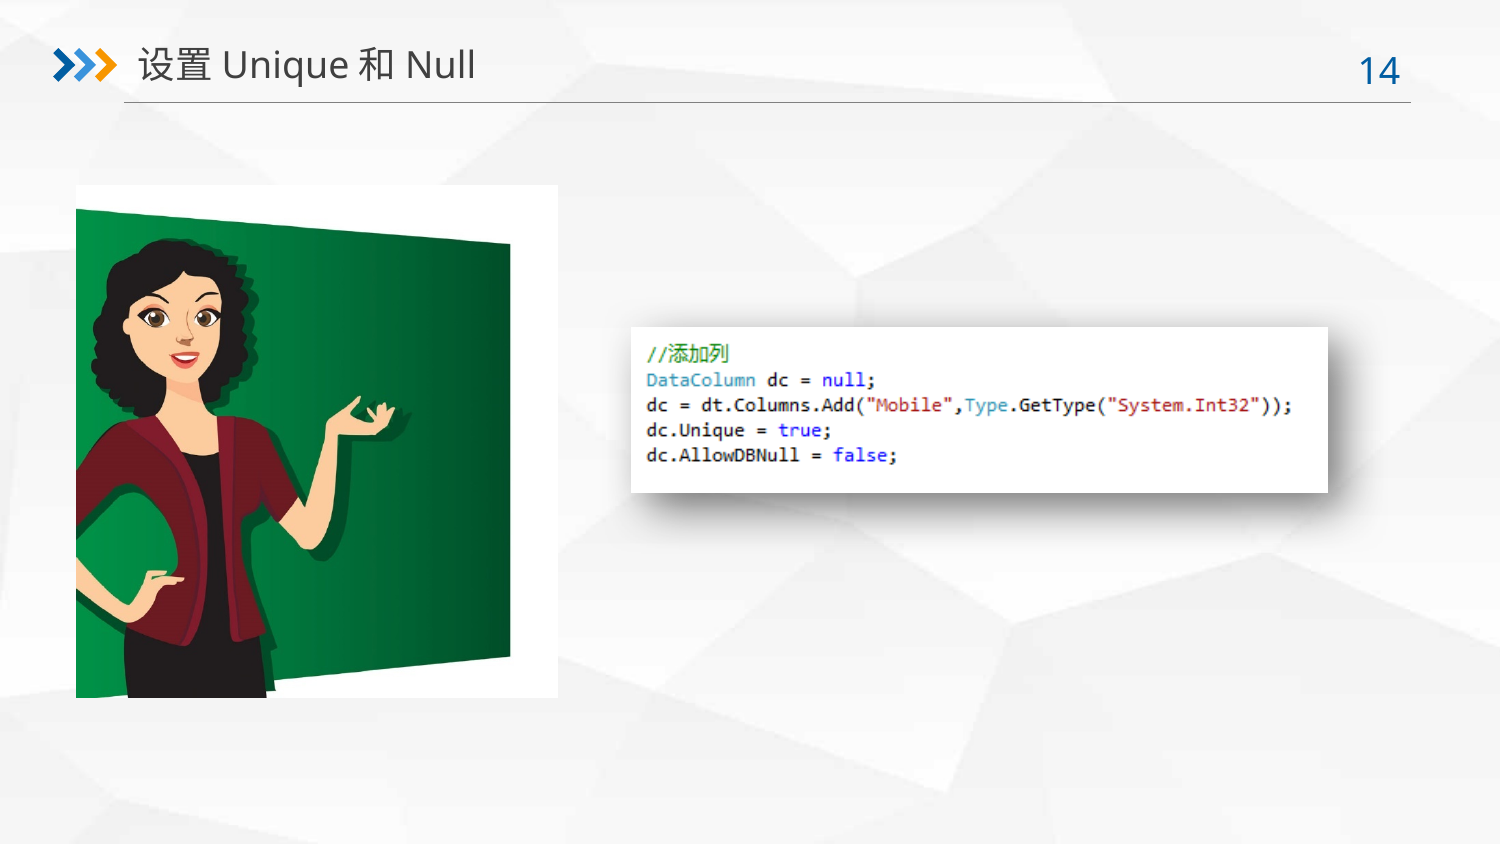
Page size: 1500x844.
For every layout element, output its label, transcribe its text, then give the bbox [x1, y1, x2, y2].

picture [0, 0, 1500, 844]
text_box 设置Unique和Null [135, 32, 479, 95]
